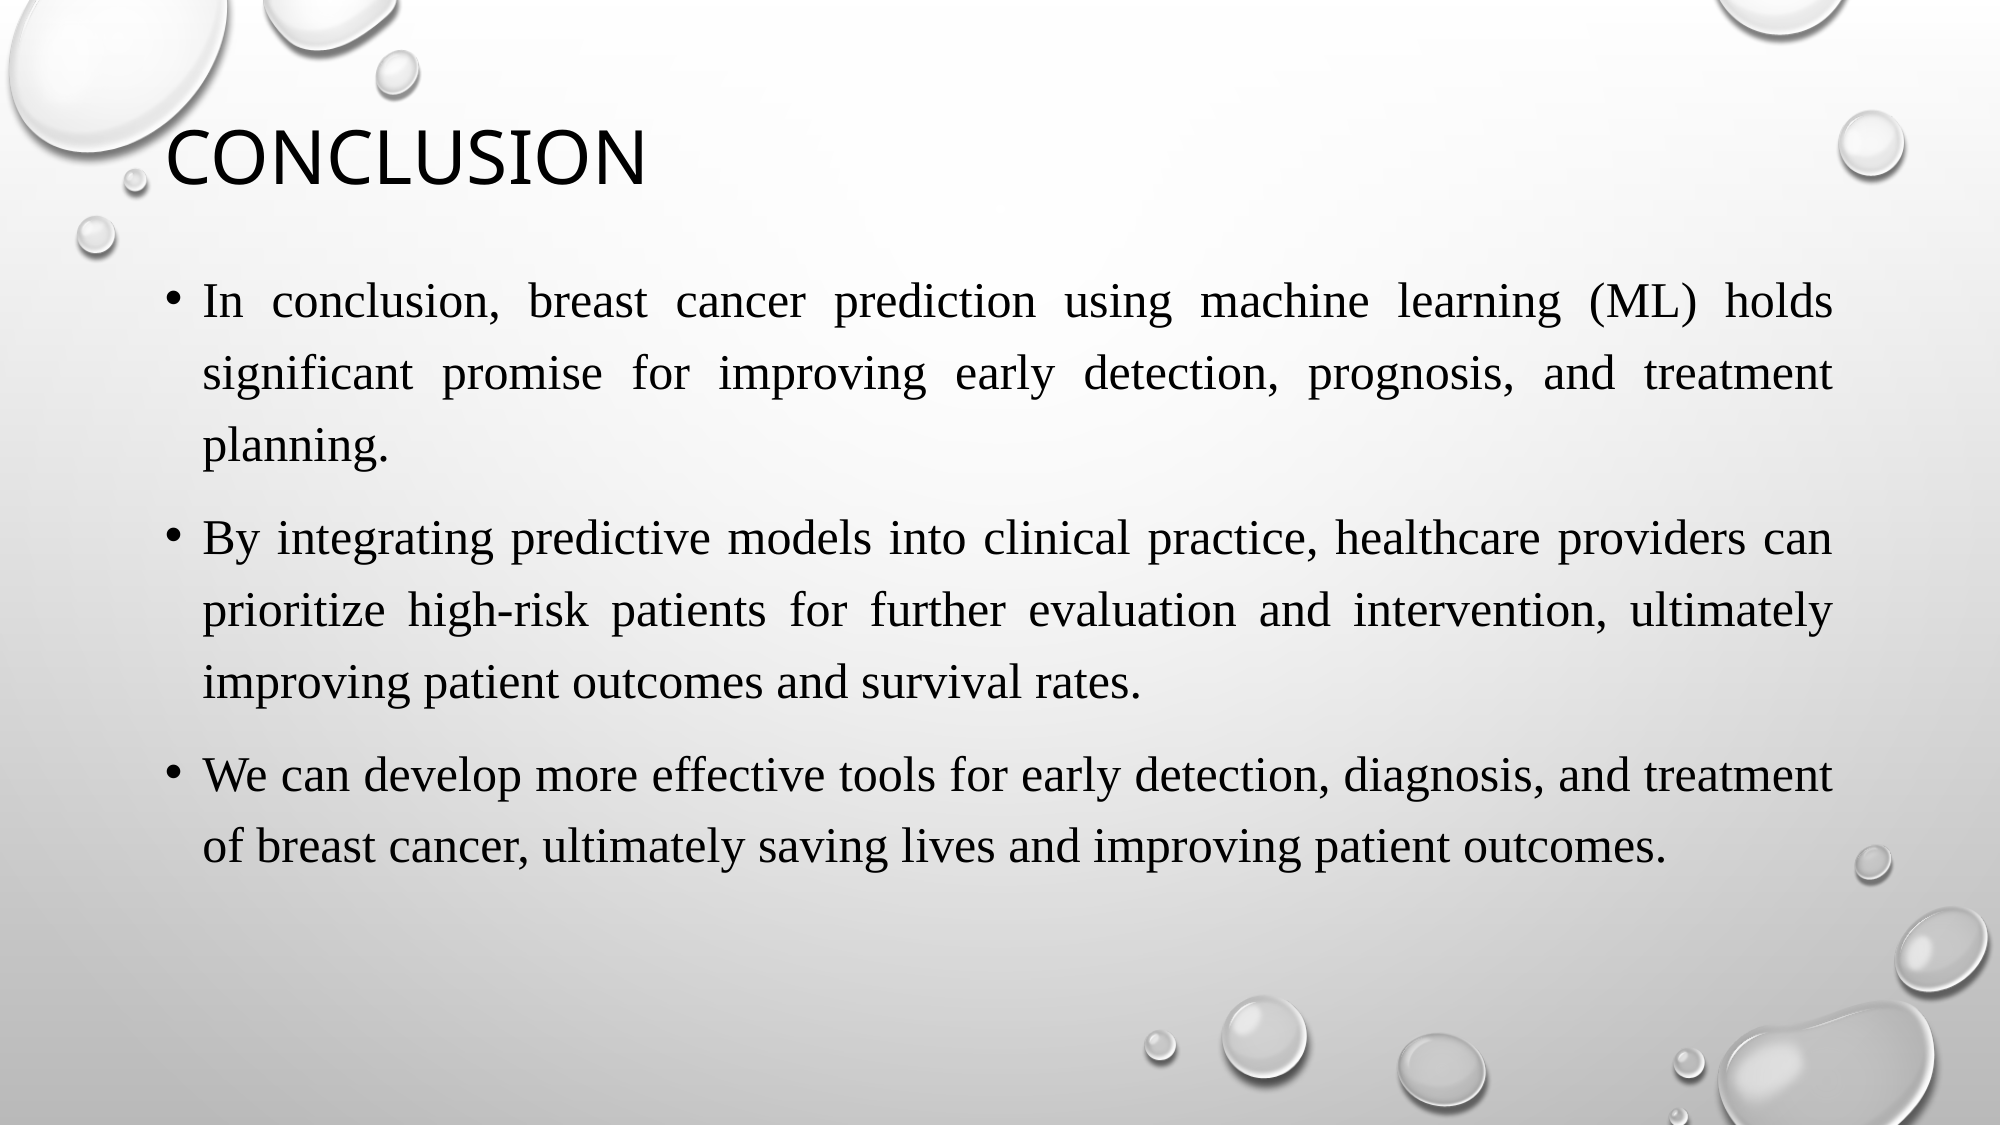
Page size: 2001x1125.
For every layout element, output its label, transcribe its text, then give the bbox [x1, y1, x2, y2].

list In conclusion, breast cancer prediction using machine learning (ML) holds significant promise for improving early detection, prognosis, and treatment planning. By integrating predictive models into clinical practice, healthcare providers can prioritize high-risk patients for further evaluation and intervention, ultimately improving patient outcomes and survival rates. We can develop more effective tools for early detection, diagnosis, and treatment of breast cancer, ultimately saving lives and improving patient outcomes. [149, 247, 1850, 1057]
picture [0, 0, 2000, 1125]
title CONCLUSION [149, 101, 1851, 220]
